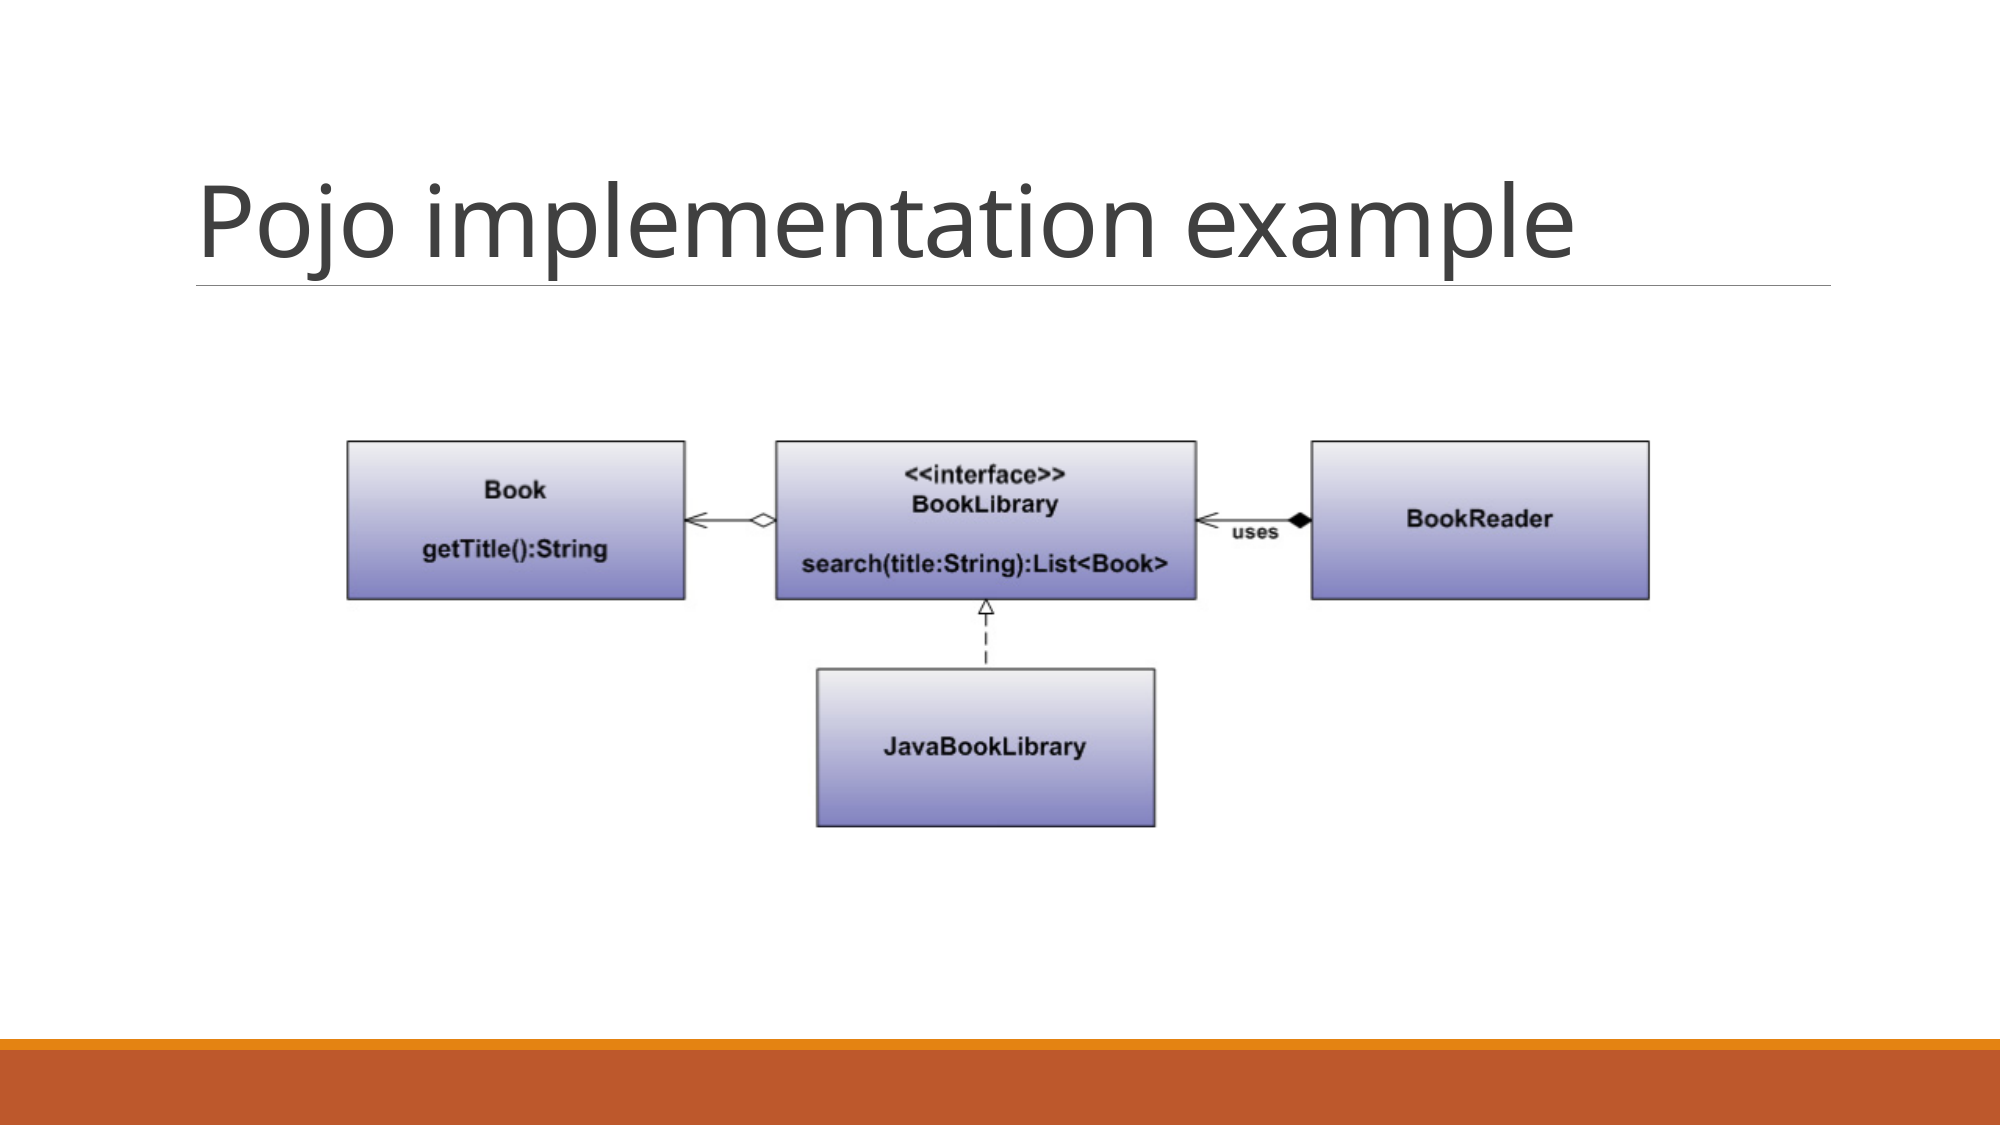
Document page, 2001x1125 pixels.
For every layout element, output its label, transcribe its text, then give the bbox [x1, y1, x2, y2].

picture [328, 422, 1672, 885]
title Pojo implementation example [180, 47, 1830, 285]
